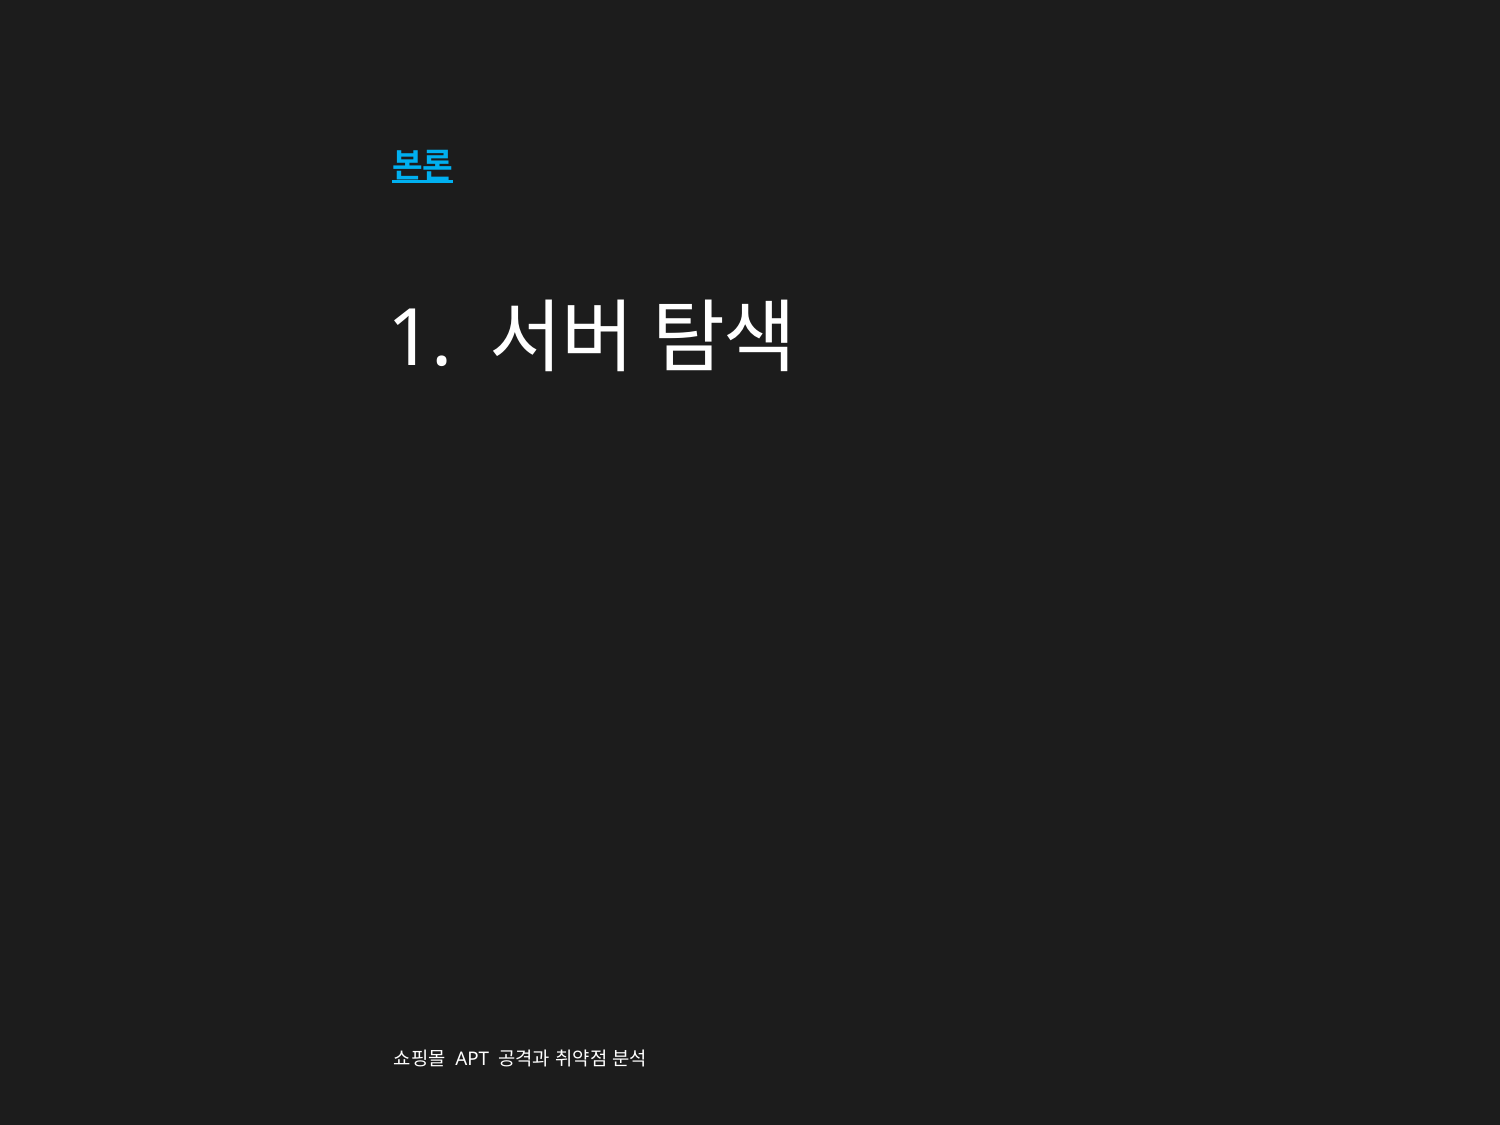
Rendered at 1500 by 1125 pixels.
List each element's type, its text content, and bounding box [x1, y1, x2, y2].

text_box 쇼핑몰 APT 공격과 취약점 분석 [379, 1039, 758, 1077]
text_box 본론 [377, 137, 921, 192]
title 1. 서버 탐색 [372, 213, 1447, 455]
